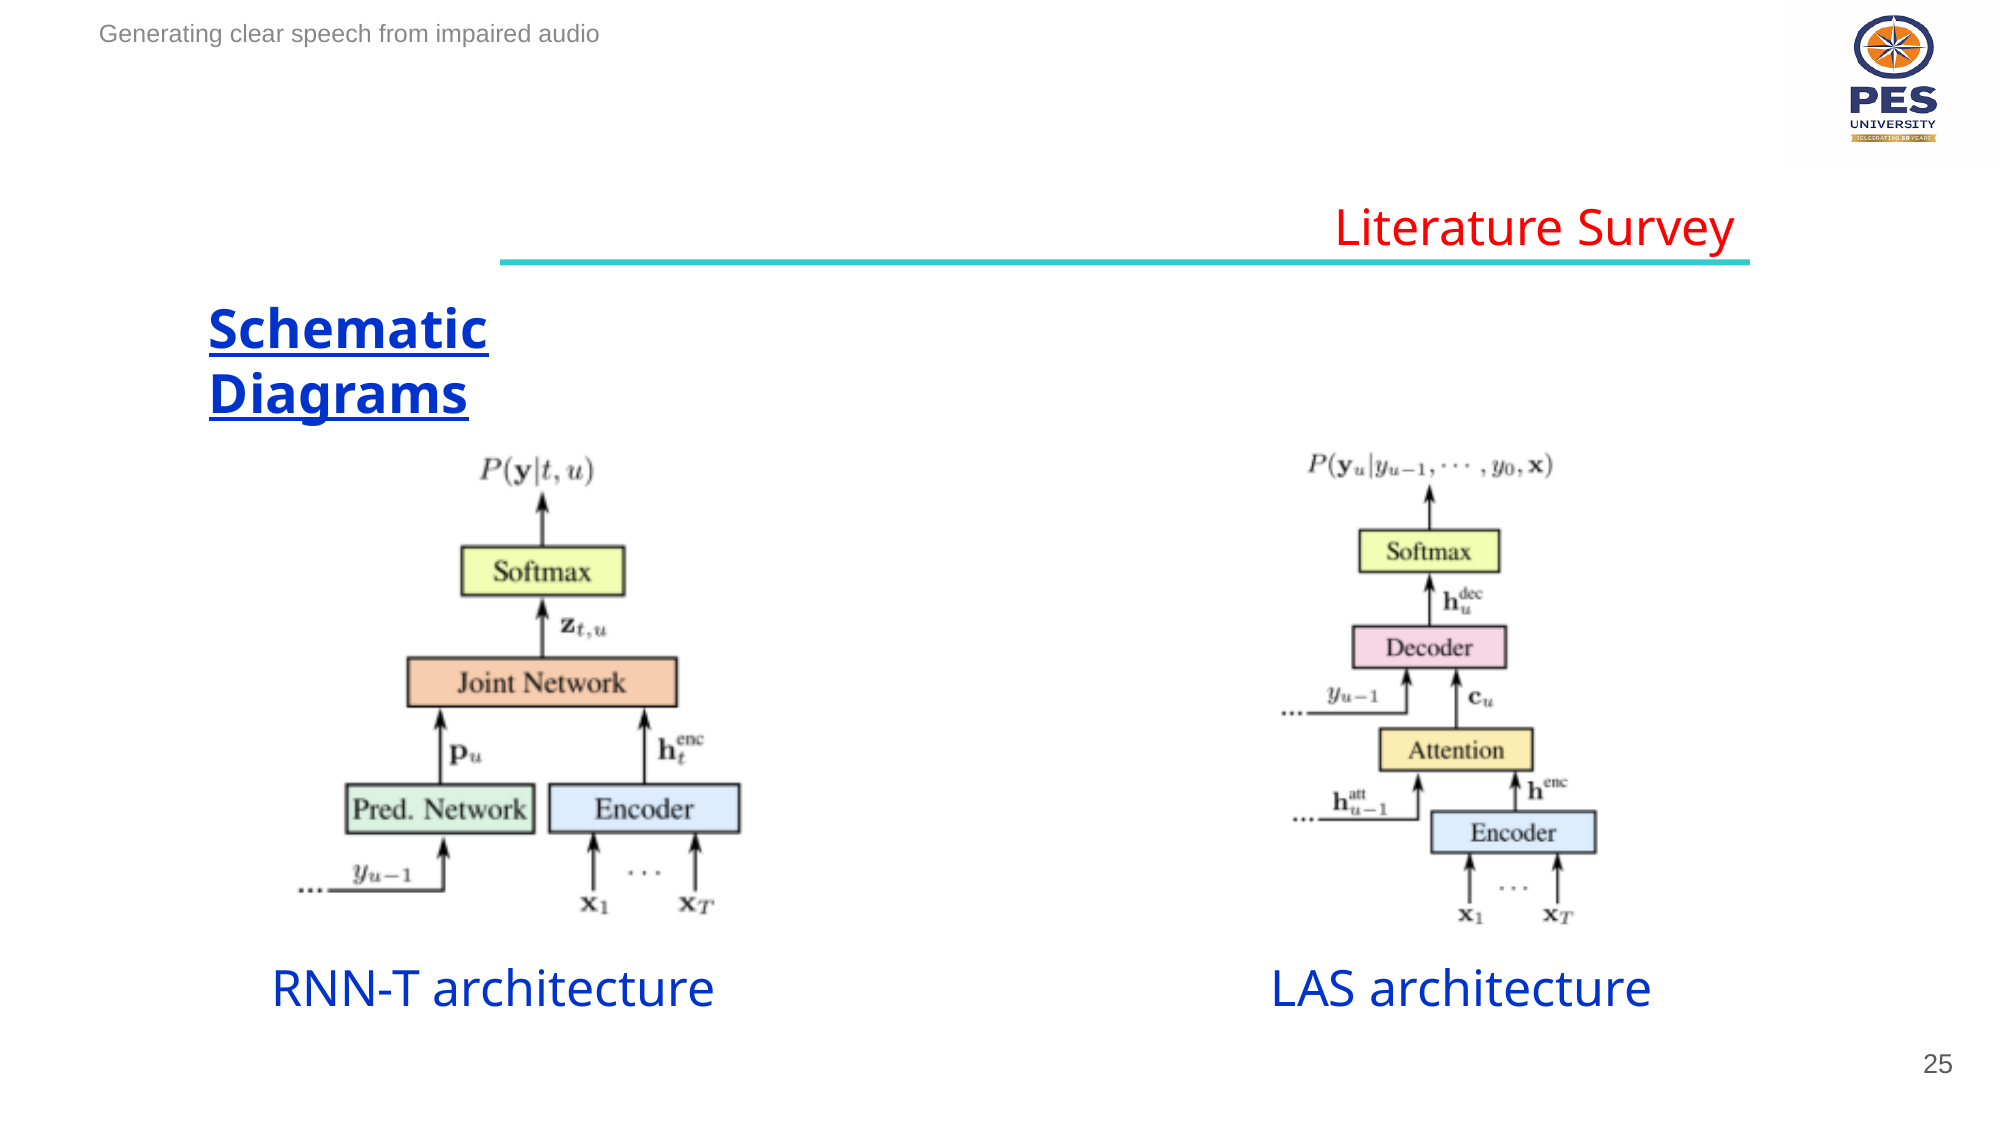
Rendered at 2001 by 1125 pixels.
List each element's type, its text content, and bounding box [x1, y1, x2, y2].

text_box Schematic Diagrams [119, 286, 758, 432]
text_box [500, 259, 1750, 266]
picture [274, 373, 776, 950]
slide_number ‹#› [1853, 1019, 1974, 1106]
text_box RNN-T architecture [180, 948, 819, 1024]
text_box Generating clear speech from impaired audio [12, 17, 688, 78]
text_box Literature Survey [585, 187, 1750, 264]
picture [1787, 0, 2000, 163]
picture [1224, 410, 1676, 950]
text_box LAS architecture [1180, 948, 1819, 1024]
